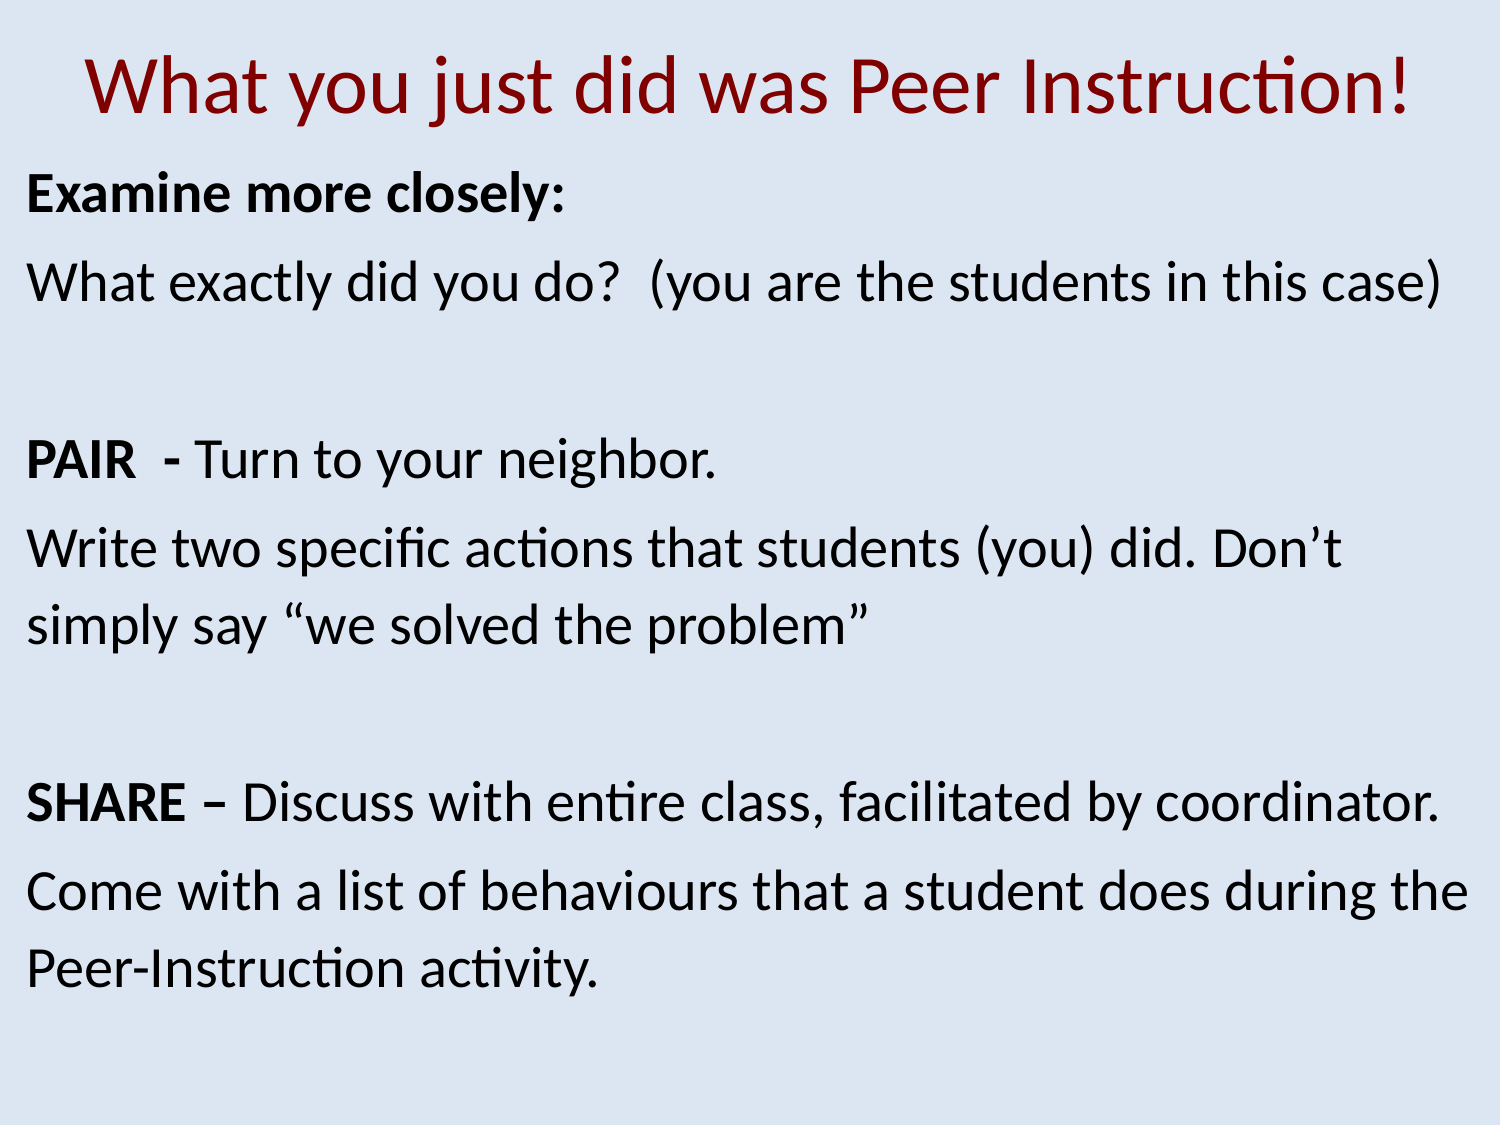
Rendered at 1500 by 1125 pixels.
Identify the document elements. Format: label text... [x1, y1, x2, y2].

text_box Examine more closely: What exactly did you do? (you are the students in this case) PAIR - Turn to your neighbor. Write two specific actions that students (you) did. Don’t simply say “we solved the problem” SHARE – Discuss with entire class, facilitated by coordinator. Come with a list of behaviours that a student does during the Peer-Instruction activity. [19, 141, 1479, 1038]
text_box What you just did was Peer Instruction! [0, 0, 1500, 141]
